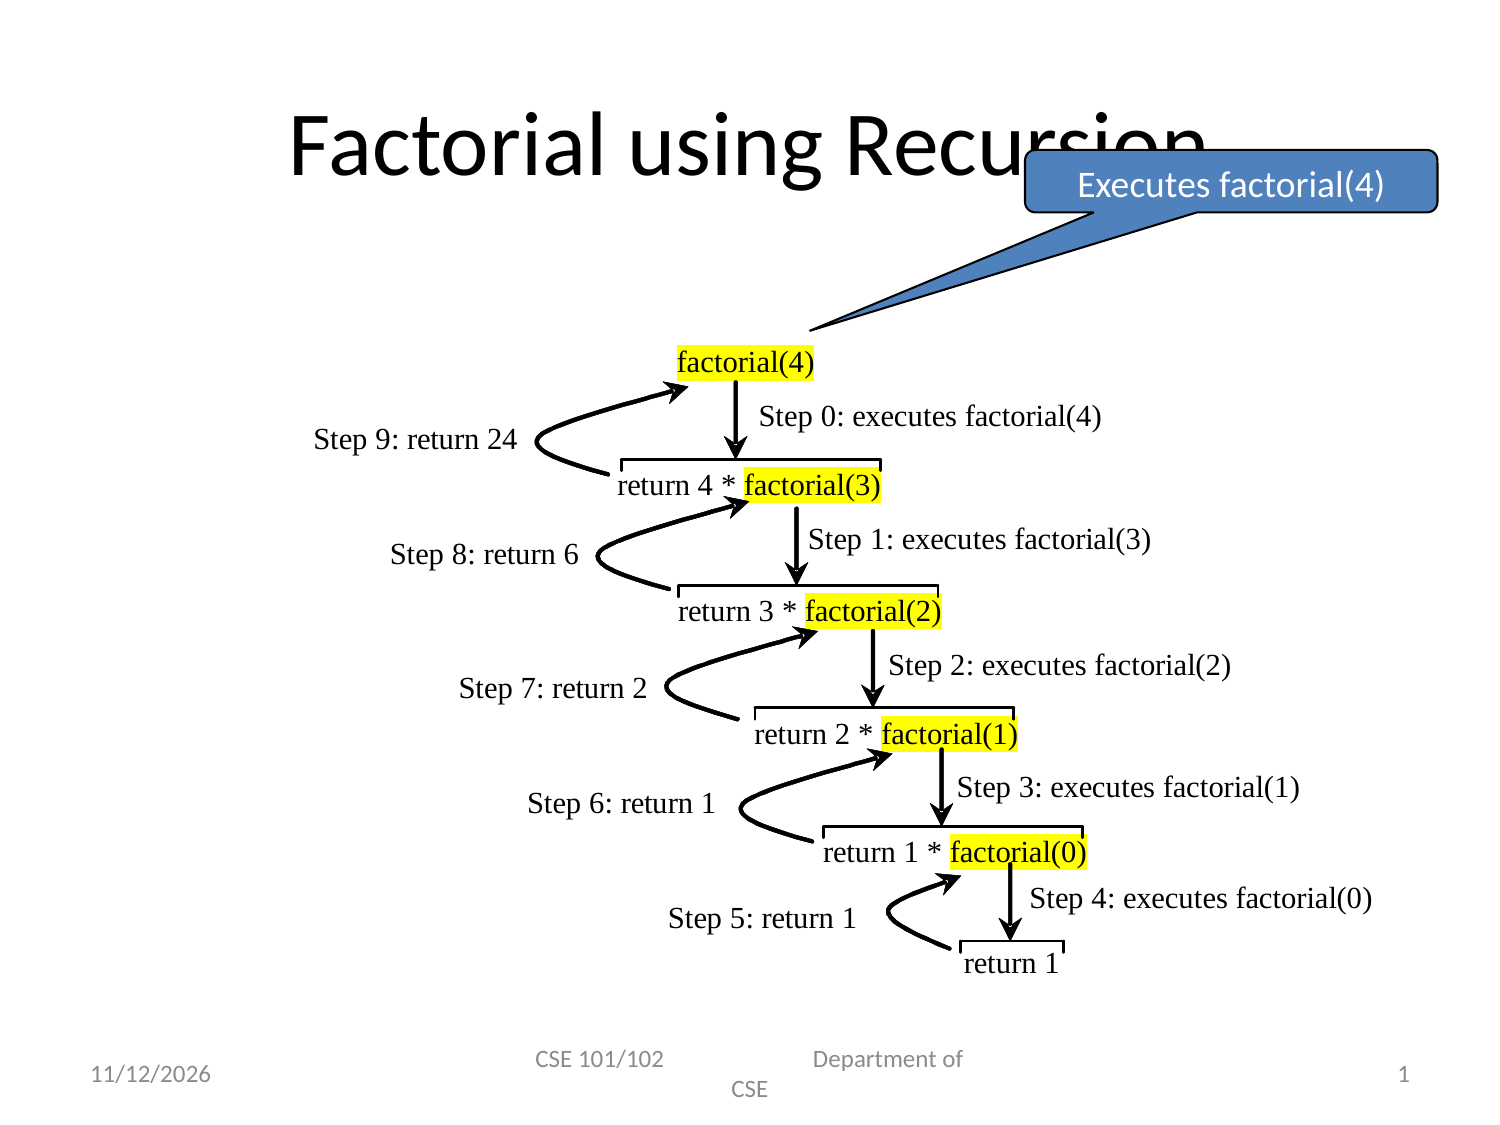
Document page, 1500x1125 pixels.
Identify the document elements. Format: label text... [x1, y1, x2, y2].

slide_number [75, 1042, 425, 1103]
footer CSE 101/102 Department of CSE [512, 1042, 988, 1103]
title Factorial using Recursion [75, 45, 1425, 233]
text_box Executes factorial(4) [883, 149, 1438, 300]
slide_number 1 [1074, 1042, 1425, 1103]
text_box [300, 301, 1401, 1013]
